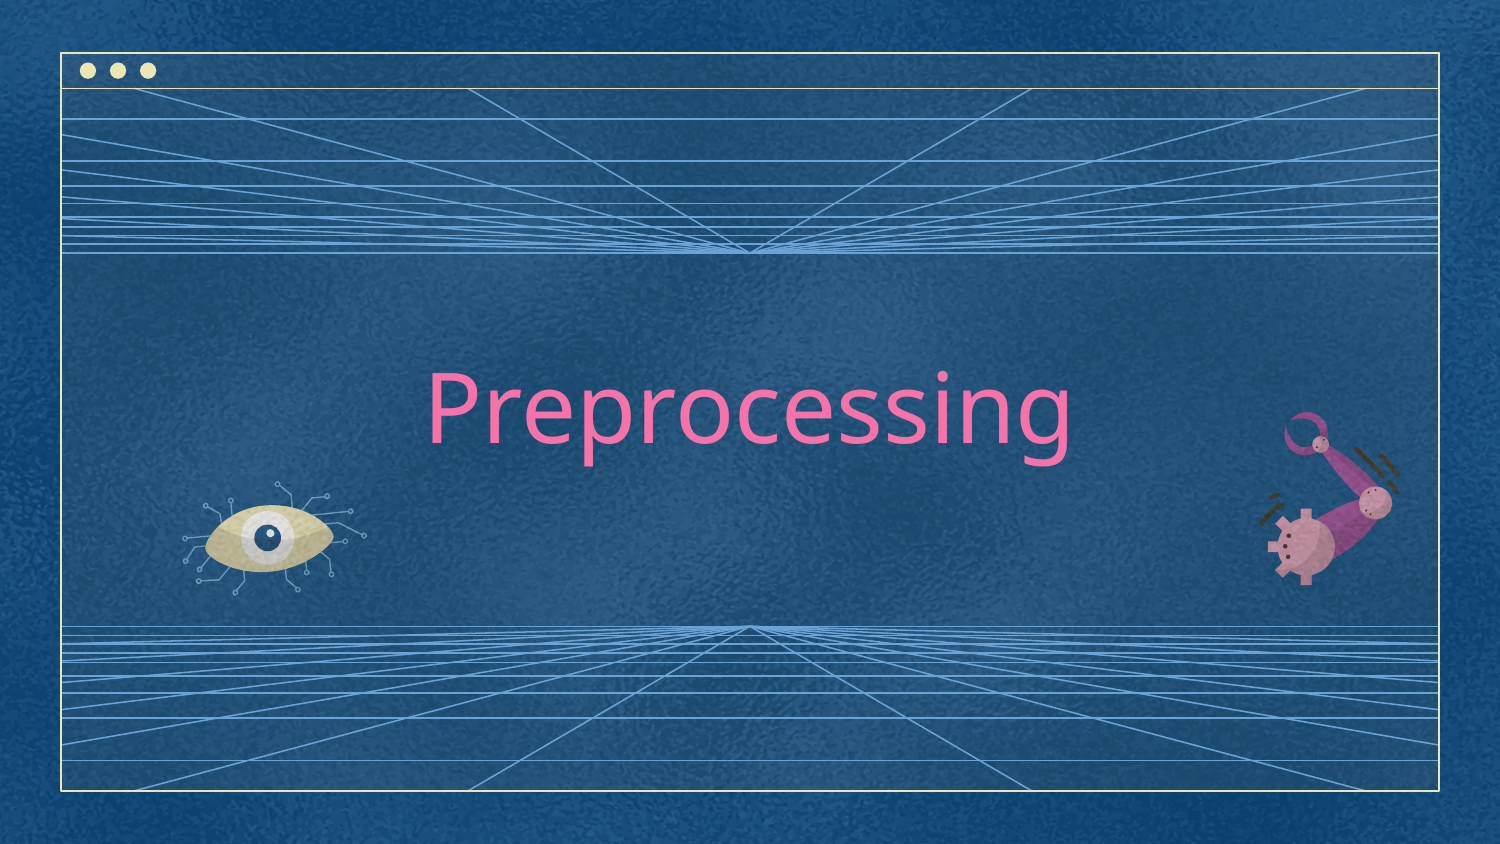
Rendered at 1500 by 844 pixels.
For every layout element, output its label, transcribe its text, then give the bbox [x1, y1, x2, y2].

title Preprocessing [175, 335, 1325, 474]
